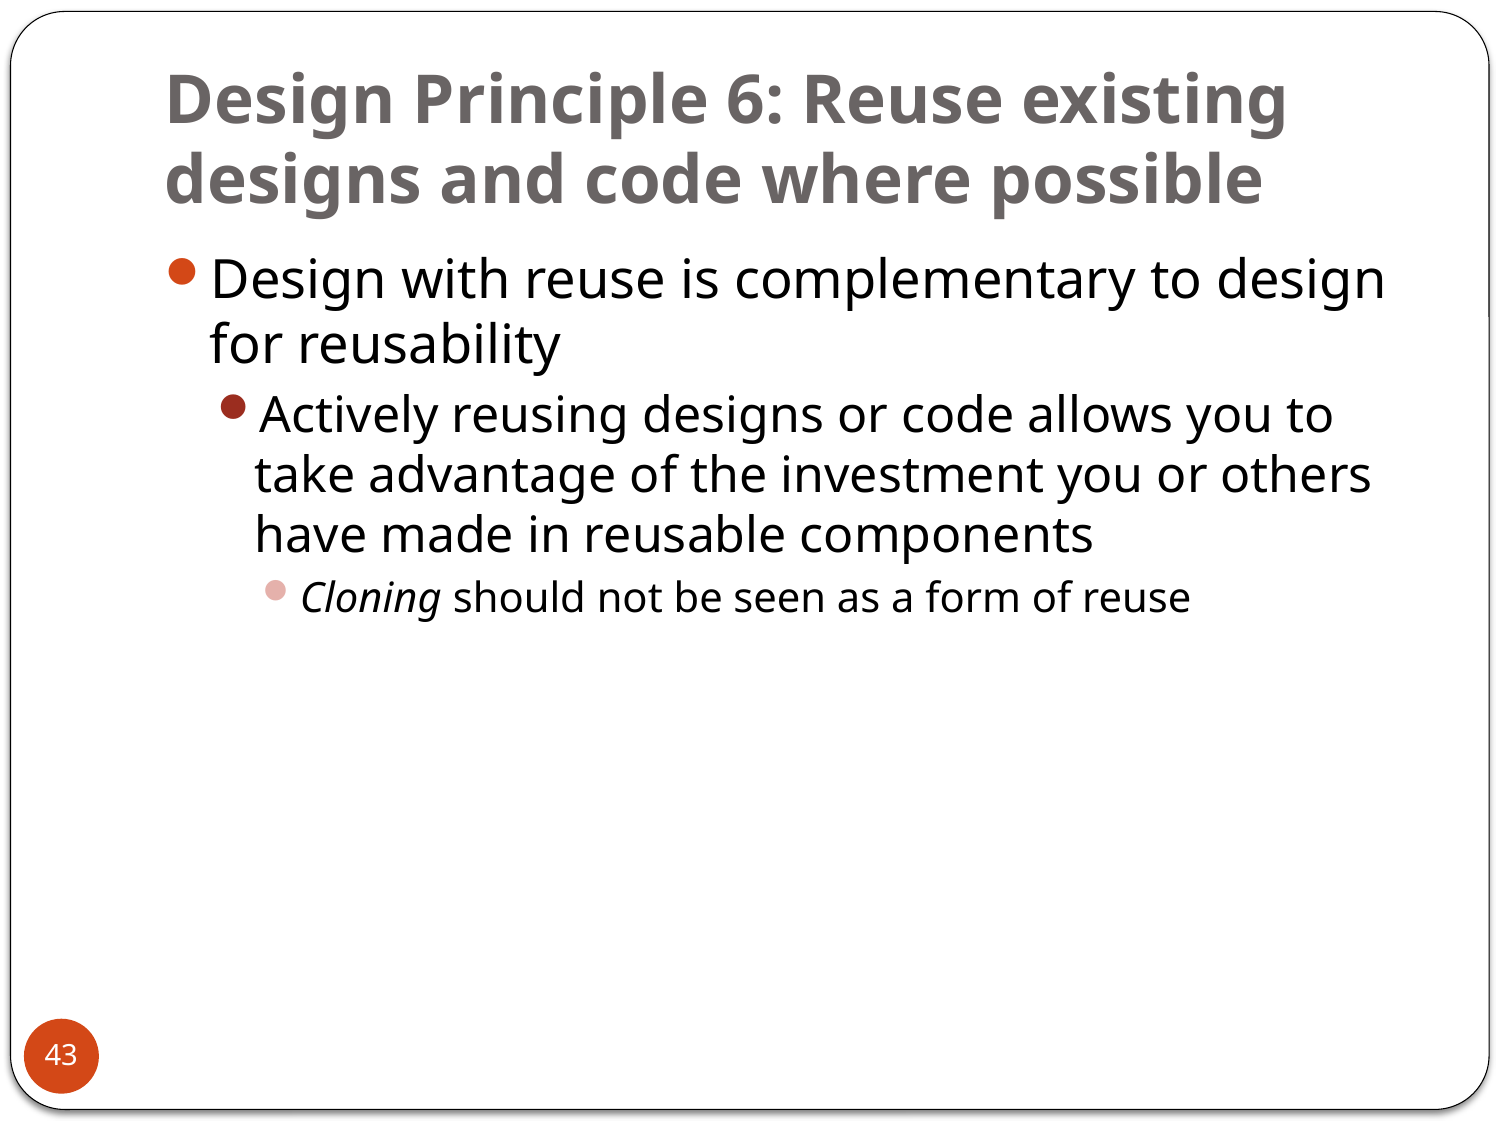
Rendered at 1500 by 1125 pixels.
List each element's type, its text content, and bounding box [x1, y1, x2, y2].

slide_number 43 [23, 1018, 99, 1094]
list Design with reuse is complementary to design for reusability Actively reusing designs or code allows you to take advantage of the investment you or others have made in reusable components Cloning should not be seen as a form of reuse [150, 237, 1425, 988]
title Design Principle 6: Reuse existing designs and code where possible [150, 45, 1425, 233]
